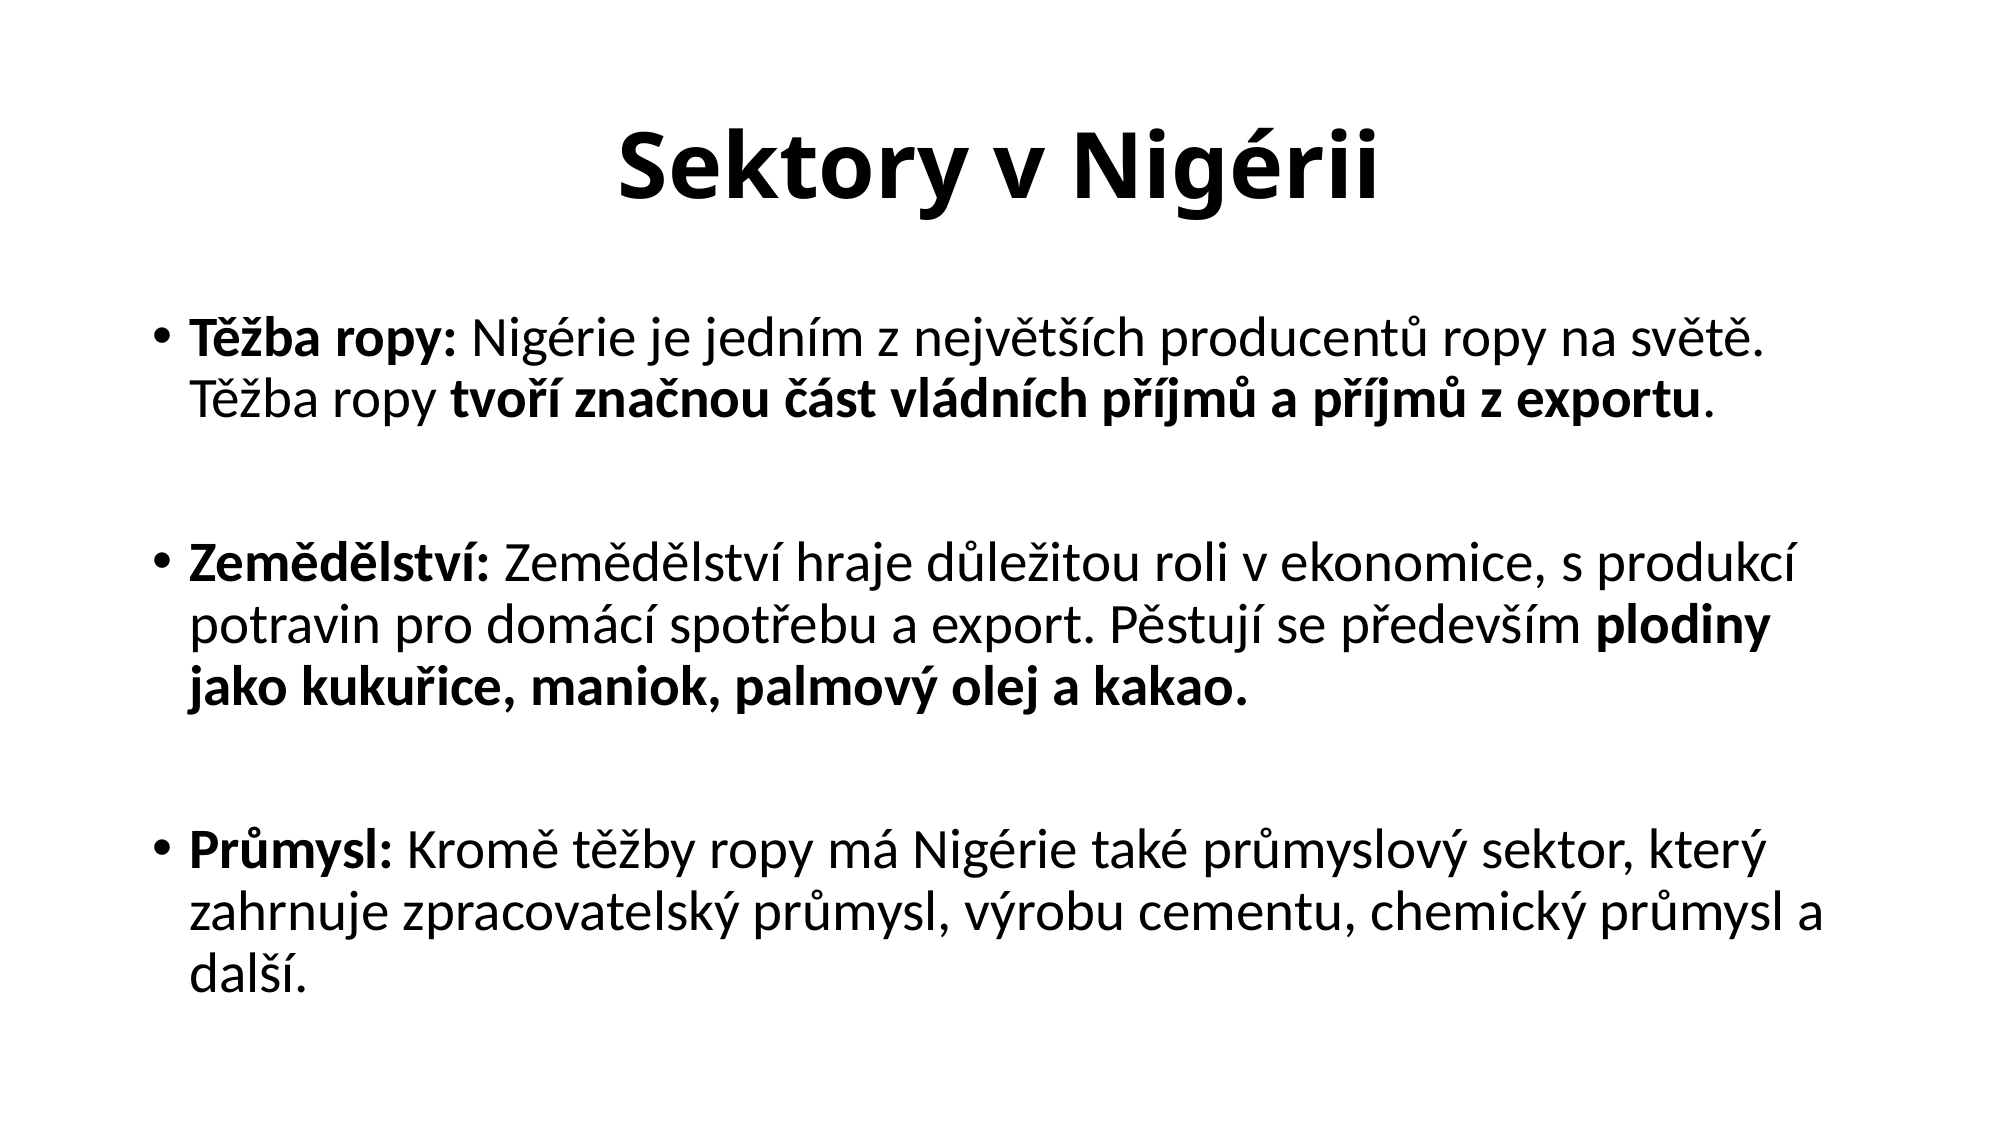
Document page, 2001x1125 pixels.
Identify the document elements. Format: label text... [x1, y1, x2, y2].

title Sektory v Nigérii [137, 59, 1863, 278]
list Těžba ropy: Nigérie je jedním z největších producentů ropy na světě. Těžba ropy tvoří značnou část vládních příjmů a příjmů z exportu. Zemědělství: Zemědělství hraje důležitou roli v ekonomice, s produkcí potravin pro domácí spotřebu a export. Pěstují se především plodiny jako kukuřice, maniok, palmový olej a kakao. Průmysl: Kromě těžby ropy má Nigérie také průmyslový sektor, který zahrnuje zpracovatelský průmysl, výrobu cementu, chemický průmysl a další. [137, 299, 1863, 1014]
